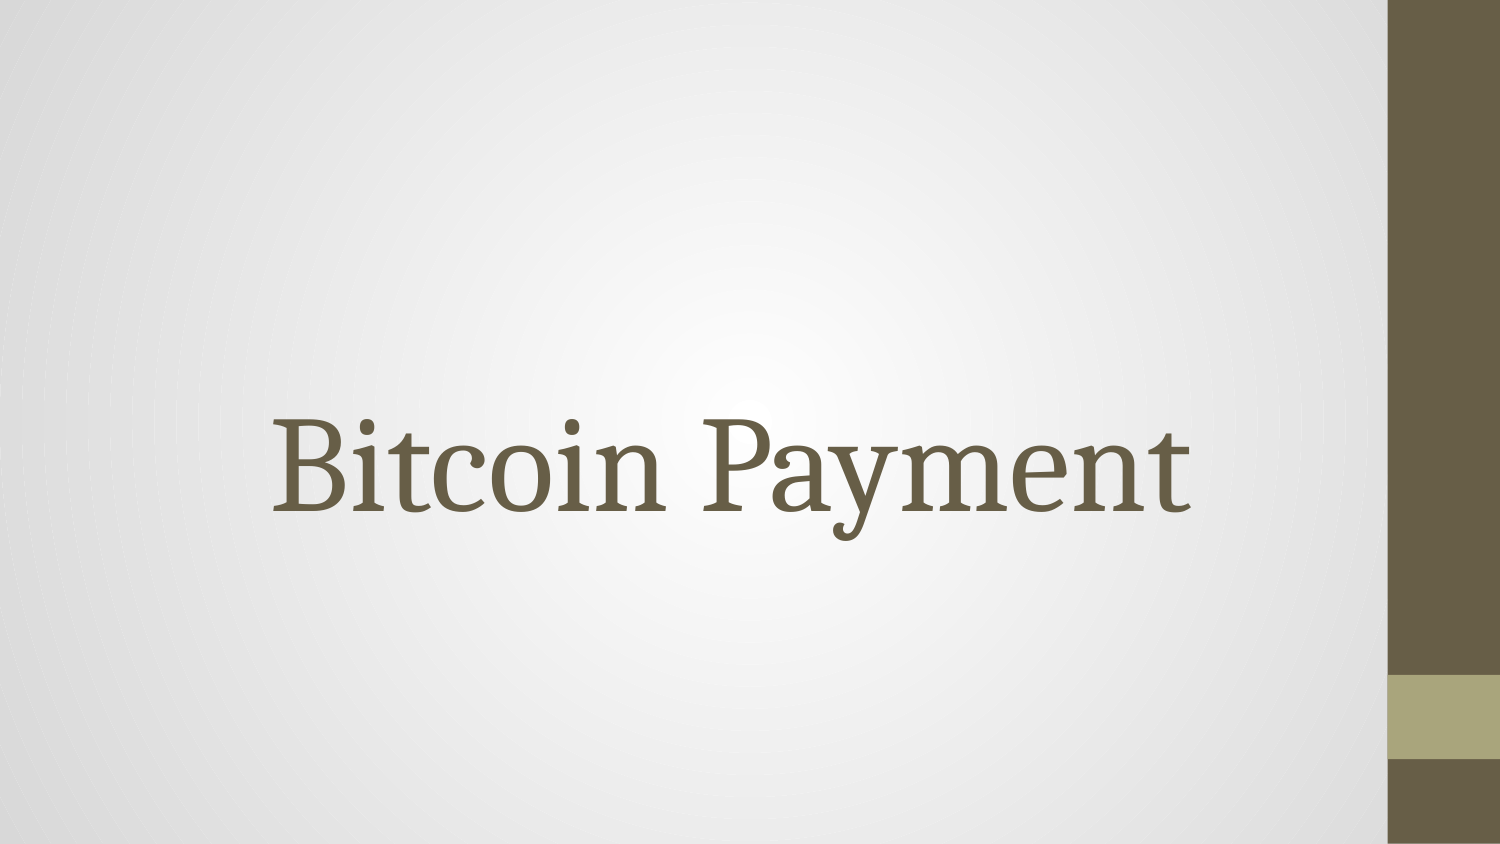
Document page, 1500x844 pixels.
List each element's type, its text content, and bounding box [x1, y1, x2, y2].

title Bitcoin Payment [112, 234, 1350, 554]
